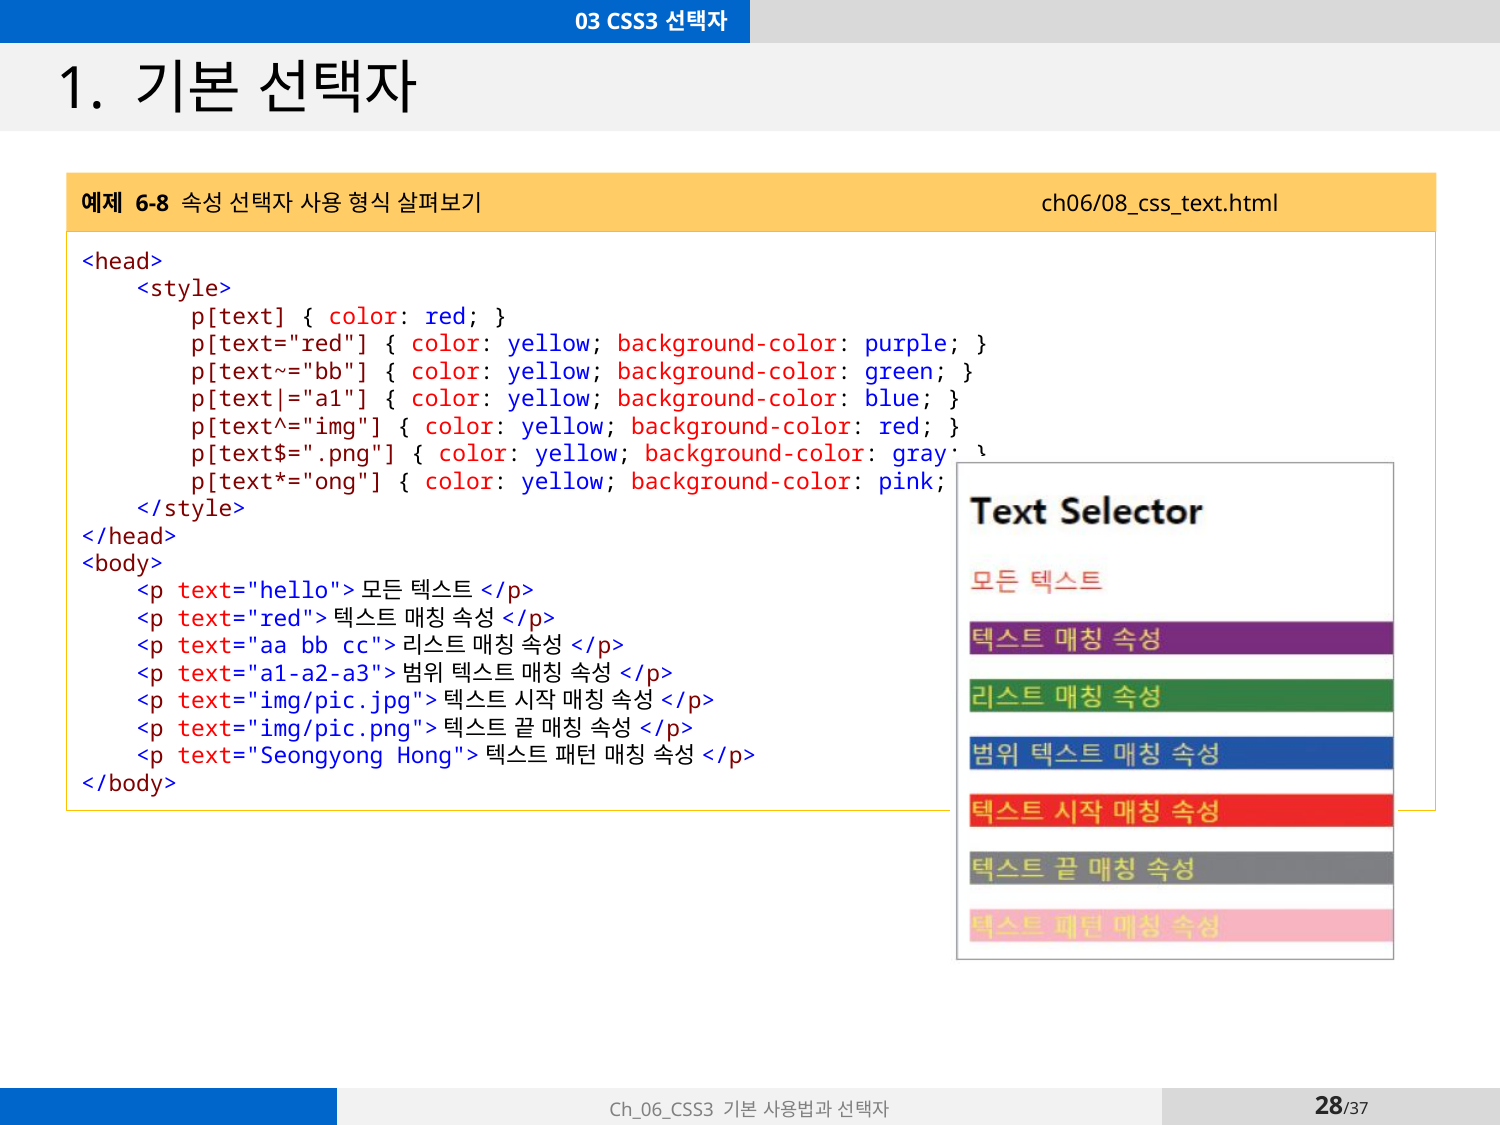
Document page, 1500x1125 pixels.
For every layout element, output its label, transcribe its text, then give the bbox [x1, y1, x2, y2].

picture [950, 455, 1398, 965]
title 1. 기본 선택자 [41, 42, 1459, 128]
text_box 03 CSS3 선택자 [0, 0, 743, 43]
text_box 예제 6-8 속성 선택자 사용 형식 살펴보기 ch06/08_css_text.html [64, 171, 1439, 234]
text_box <head> <style> p[text] { color: red; } p[text="red"] { color: yellow; background-color: purple; } p[text~="bb"] { color: yellow; background-color: green; } p[text|="a1"] { color: yellow; background-color: blue; } p[text^="img"] { color: yellow; background-color: red; } p[text$=".png"] { color: yellow; background-color: gray; } p[text*="ong"] { color: yellow; background-color: pink; } </style> </head> <body> <p text="hello">모든 텍스트</p> <p text="red">텍스트 매칭 속성</p> <p text="aa bb cc">리스트 매칭 속성</p> <p text="a1-a2-a3">범위 텍스트 매칭 속성</p> <p text="img/pic.jpg">텍스트 시작 매칭 속성</p> <p text="img/pic.png">텍스트 끝 매칭 속성</p> <p text="Seongyong Hong">텍스트 패턴 매칭 속성</p> </body> [64, 230, 1437, 813]
